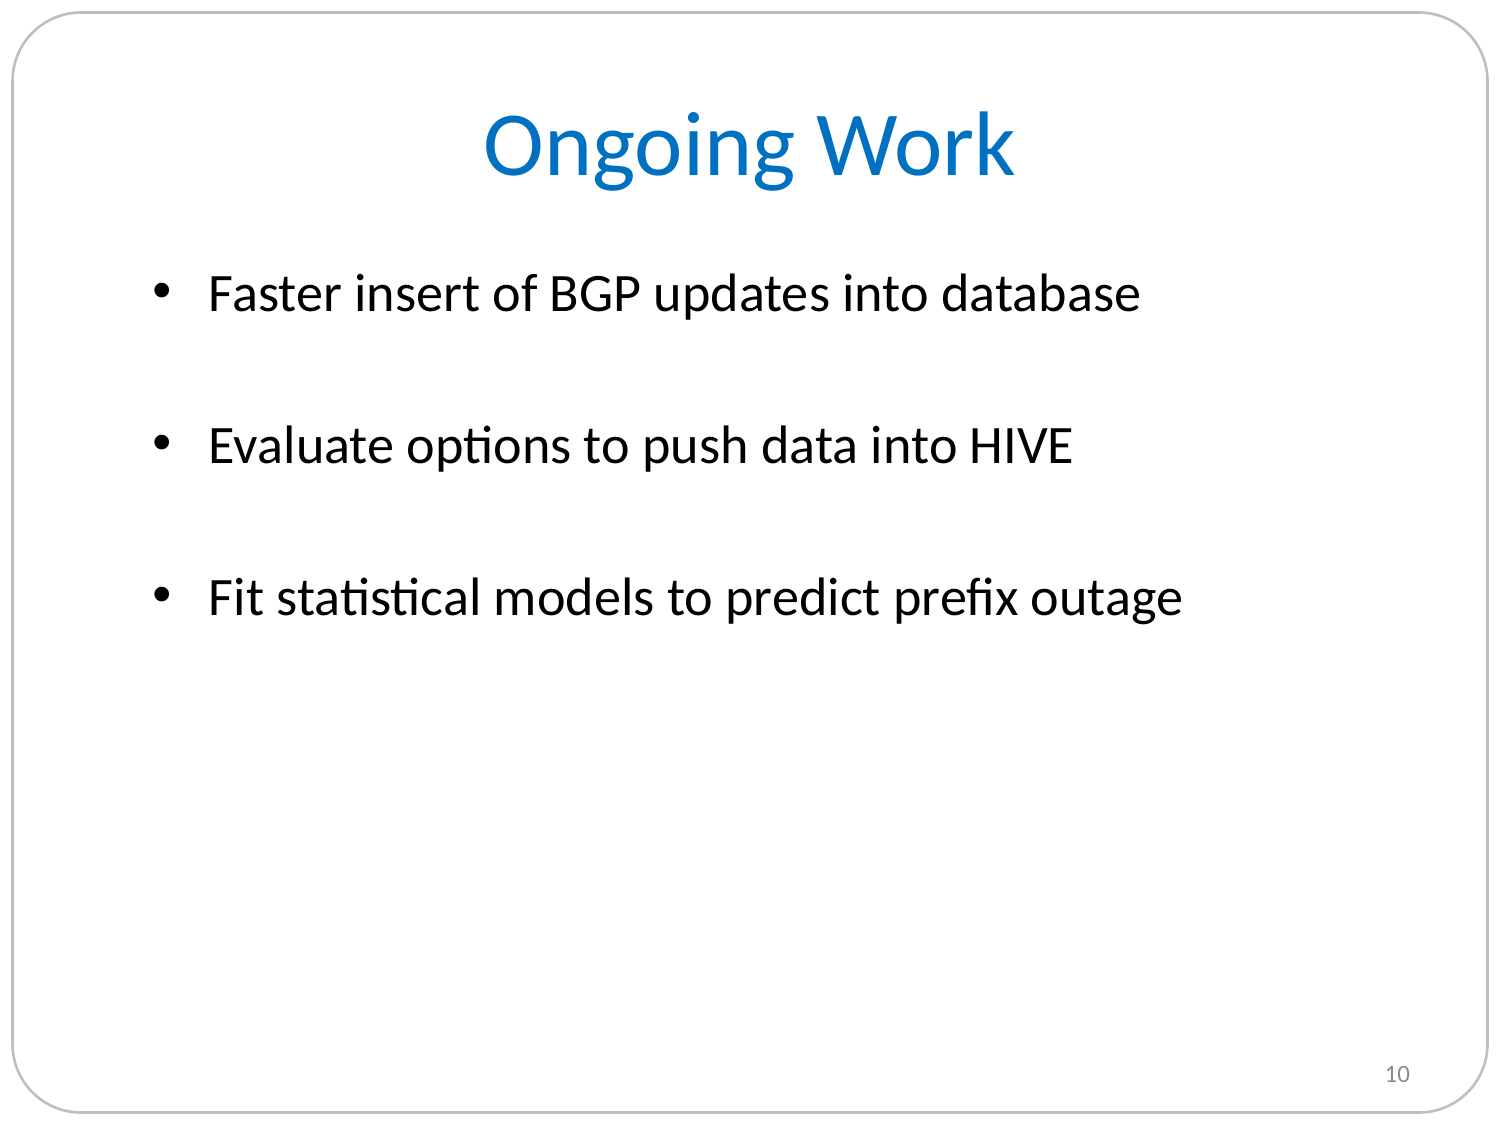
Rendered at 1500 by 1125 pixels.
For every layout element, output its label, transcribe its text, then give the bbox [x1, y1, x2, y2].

slide_number 9 [1074, 1042, 1425, 1103]
list Faster insert of BGP updates into database Evaluate options to push data into HIVE Fit statistical models to predict prefix outage [137, 249, 1400, 1050]
title Ongoing Work [75, 45, 1425, 233]
text_box [10, 10, 1490, 1115]
